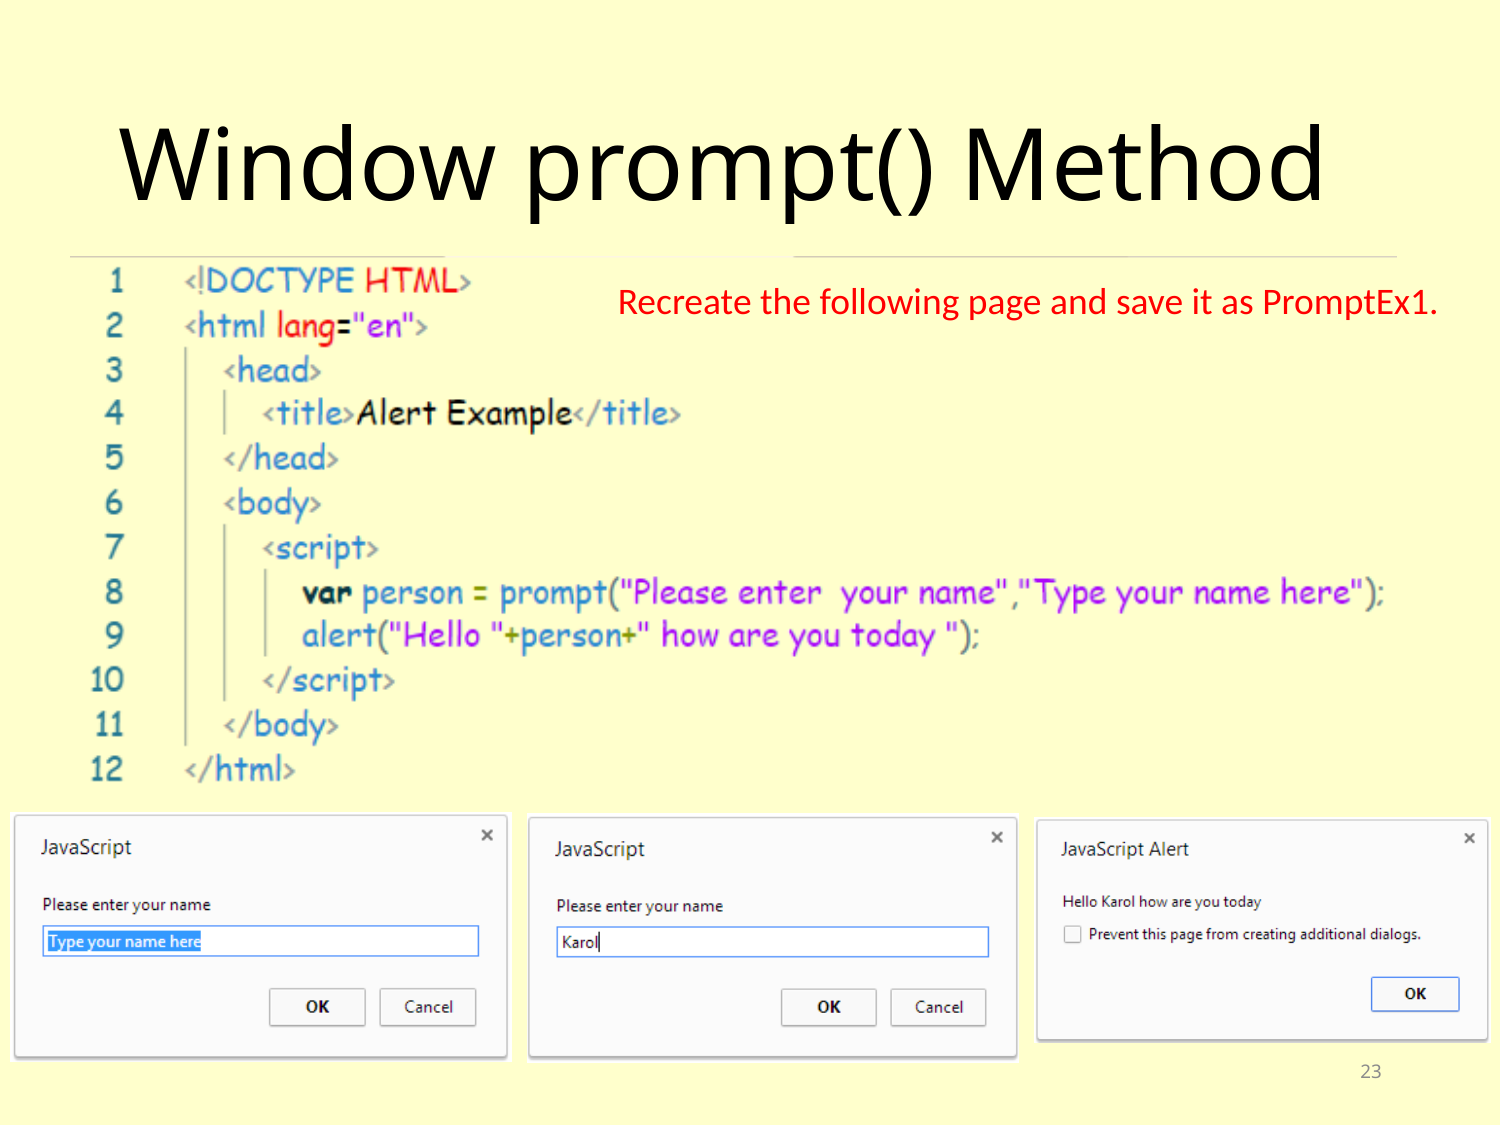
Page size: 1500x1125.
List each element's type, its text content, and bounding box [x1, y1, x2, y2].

text_box Recreate the following page and save it as PromptEx1. [1397, 269, 1455, 330]
picture [10, 812, 512, 1062]
picture [70, 256, 1397, 797]
picture [527, 813, 1019, 1063]
slide_number 23 [1059, 1043, 1397, 1103]
picture [1034, 817, 1491, 1043]
title Window prompt() Method [103, 59, 1397, 256]
